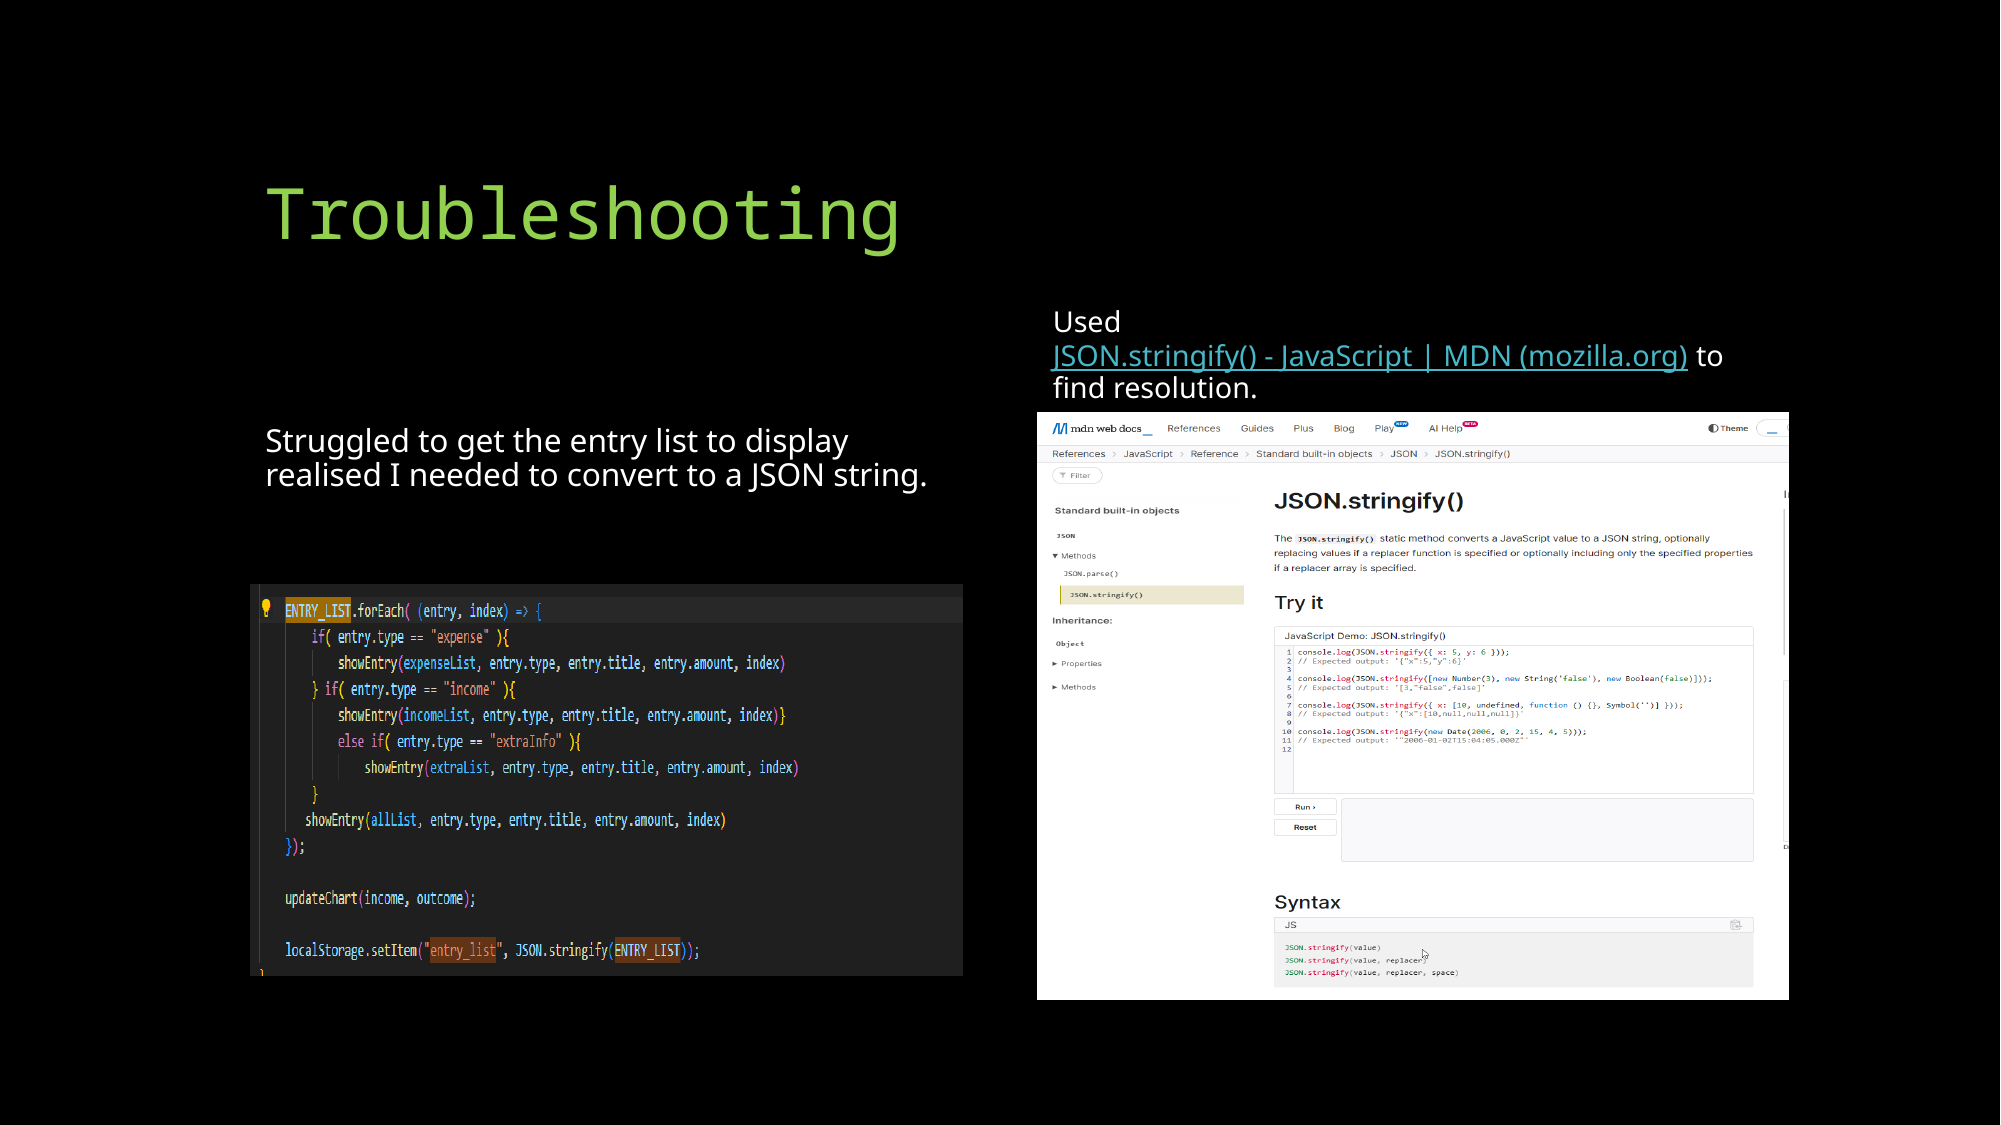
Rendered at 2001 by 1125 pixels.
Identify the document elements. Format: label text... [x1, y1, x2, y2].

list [250, 584, 964, 977]
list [1036, 412, 1789, 1001]
list Used JSON.stringify() - JavaScript | MDN (mozilla.org) to find resolution. [1038, 299, 1751, 410]
list Struggled to get the entry list to display realised I needed to convert to a JSON string. [250, 402, 963, 516]
title Troubleshooting [249, 75, 1750, 263]
